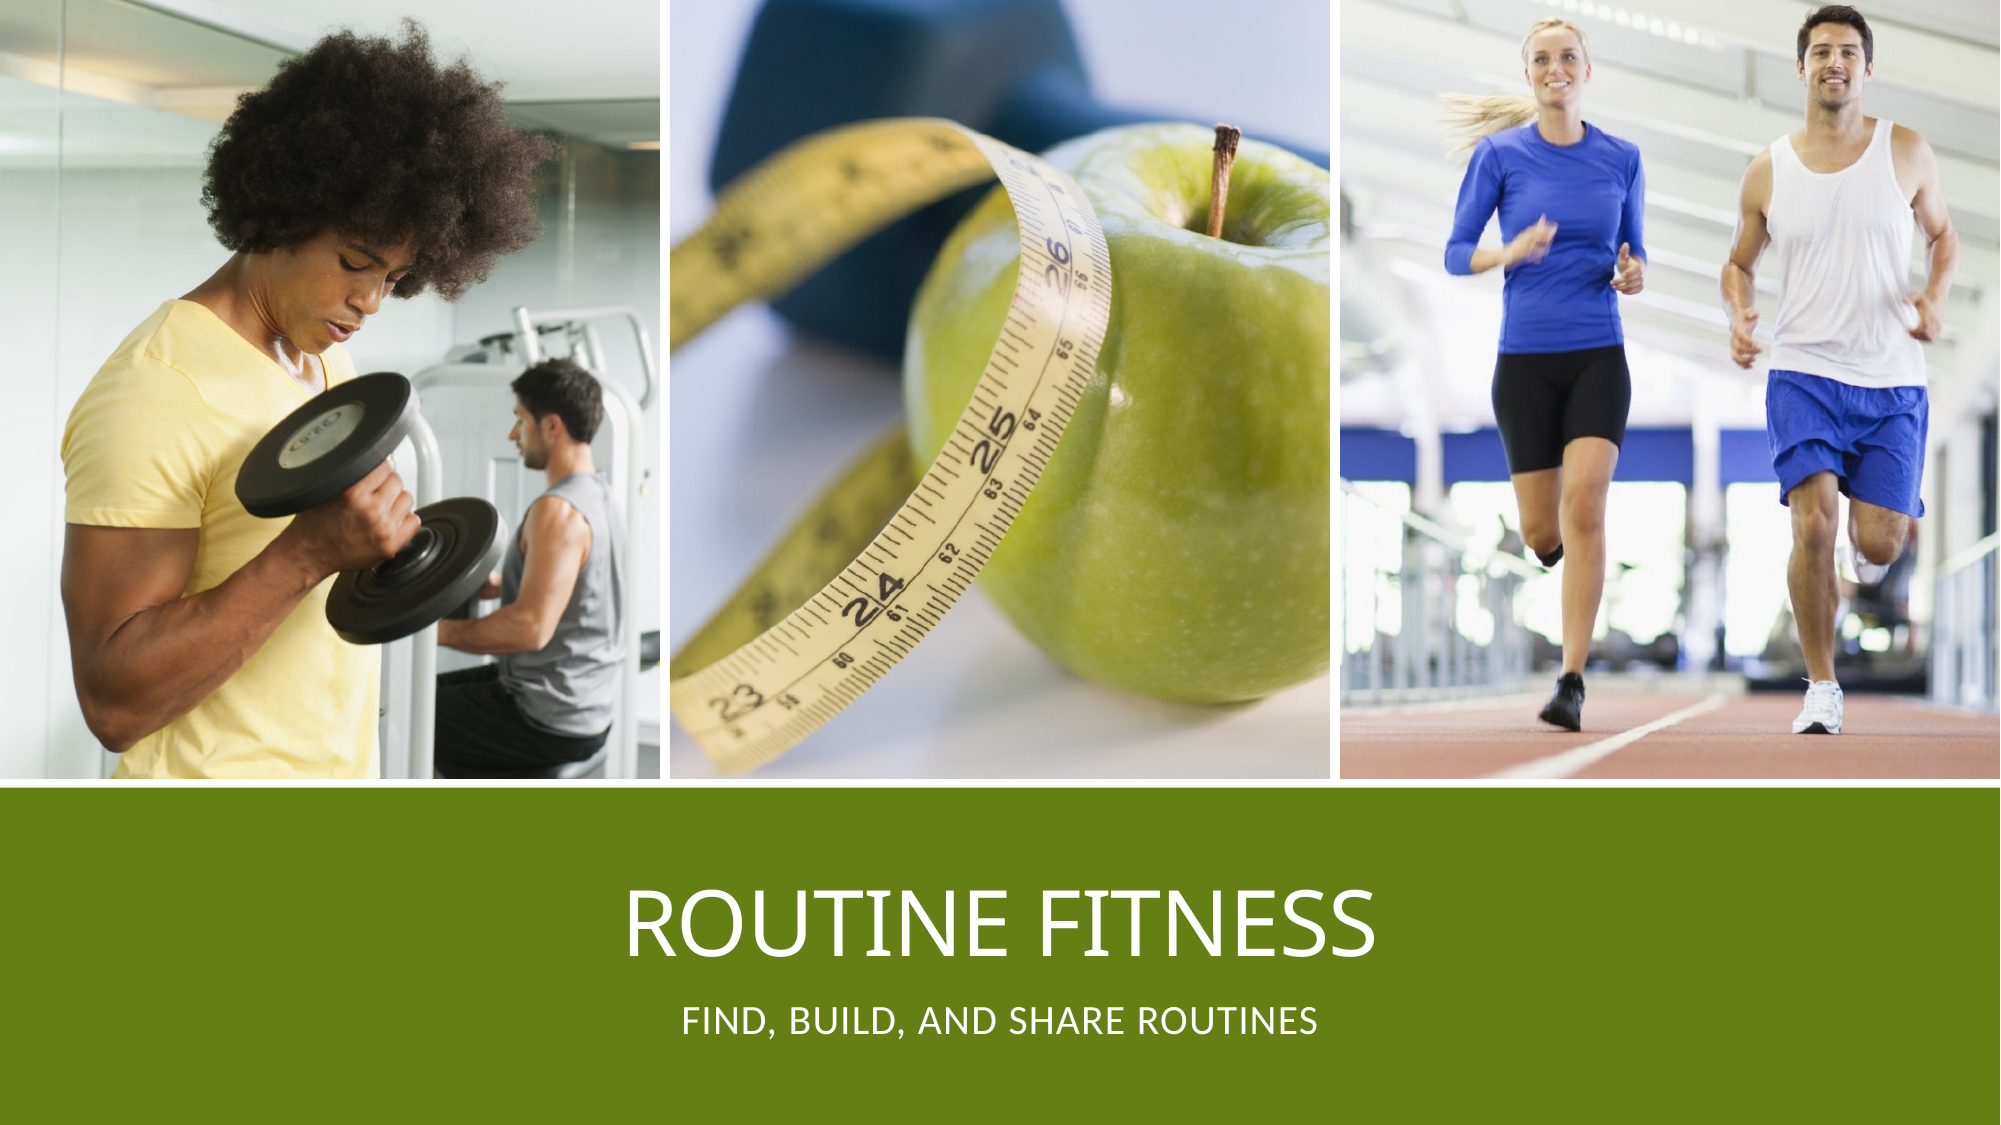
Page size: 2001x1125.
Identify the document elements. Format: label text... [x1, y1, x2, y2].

picture [1339, 0, 2000, 779]
picture [669, 0, 1330, 779]
picture [0, 0, 660, 779]
subtitle Find, build, and share routines [87, 991, 1913, 1086]
title Routine Fitness [87, 834, 1913, 985]
